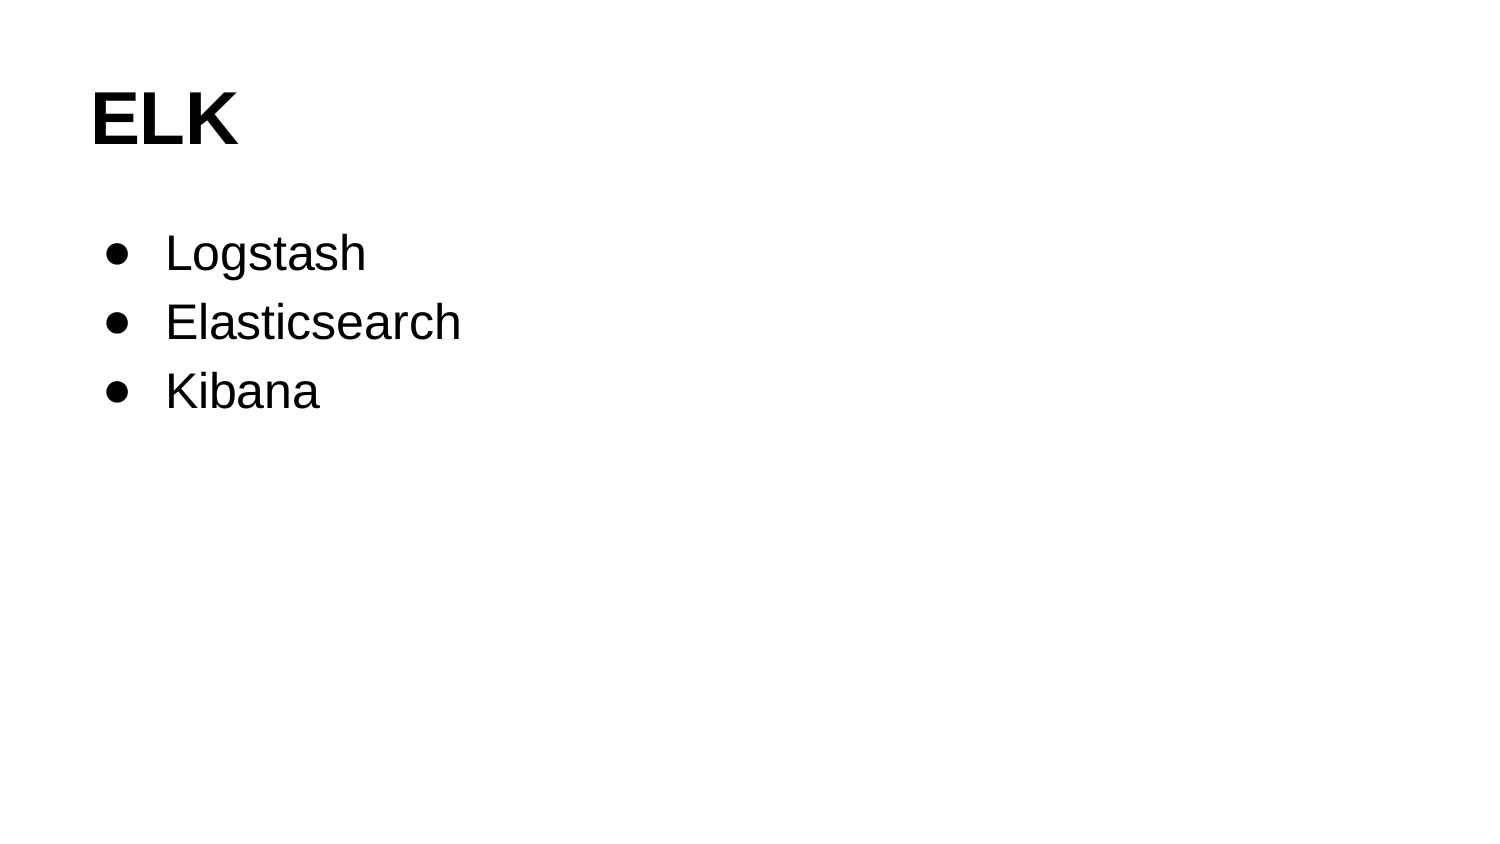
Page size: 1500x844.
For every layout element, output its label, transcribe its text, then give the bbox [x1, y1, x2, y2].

title ELK [75, 33, 1425, 175]
list Logstash Elasticsearch Kibana [75, 196, 1425, 808]
